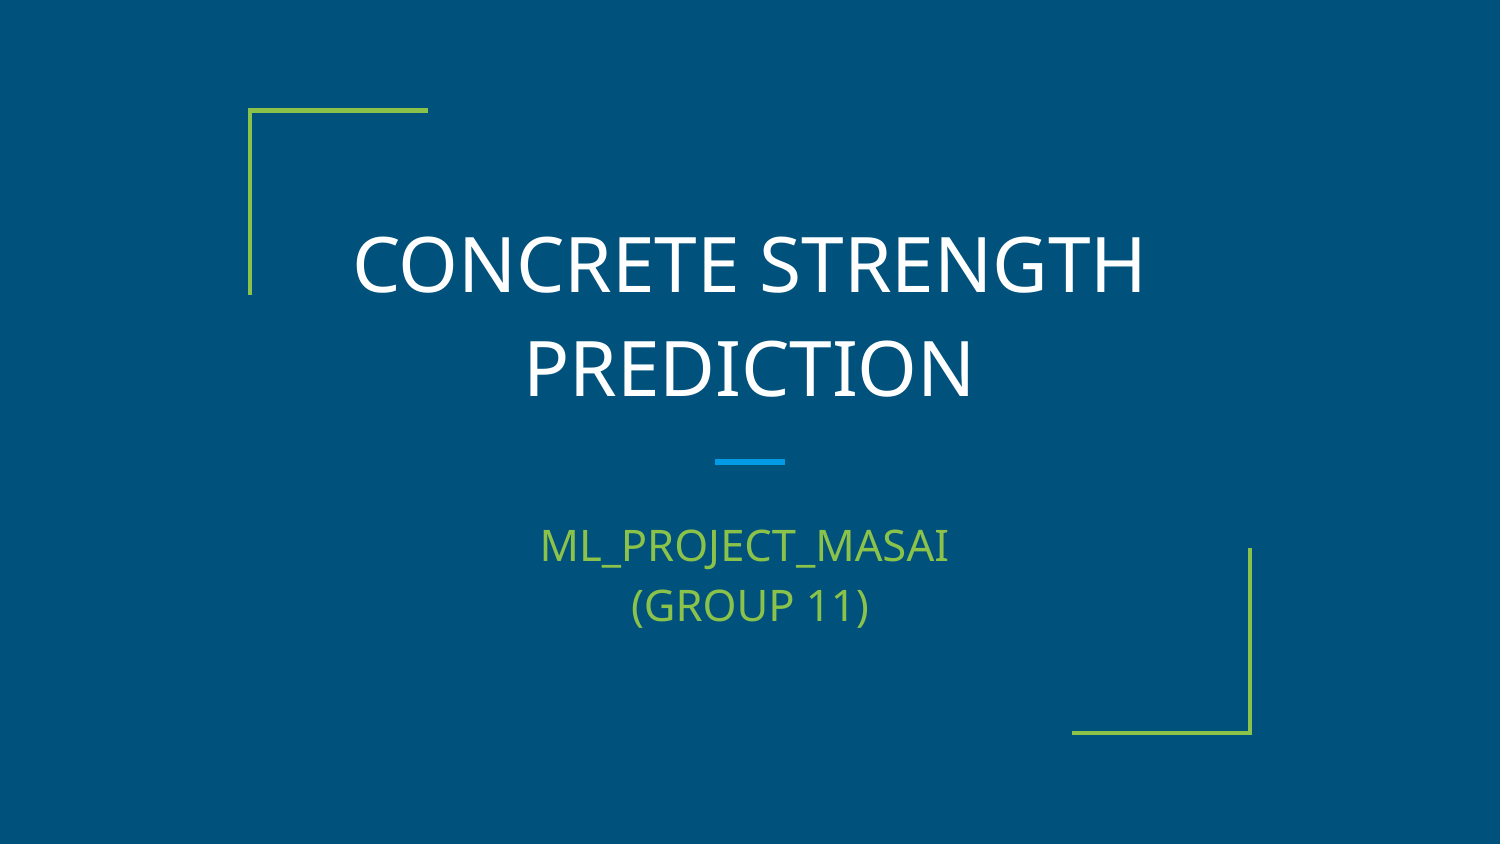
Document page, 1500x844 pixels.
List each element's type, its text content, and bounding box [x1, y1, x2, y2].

subtitle ML_PROJECT_MASAI (GROUP 11) [275, 500, 1225, 650]
title CONCRETE STRENGTH PREDICTION [275, 195, 1225, 435]
